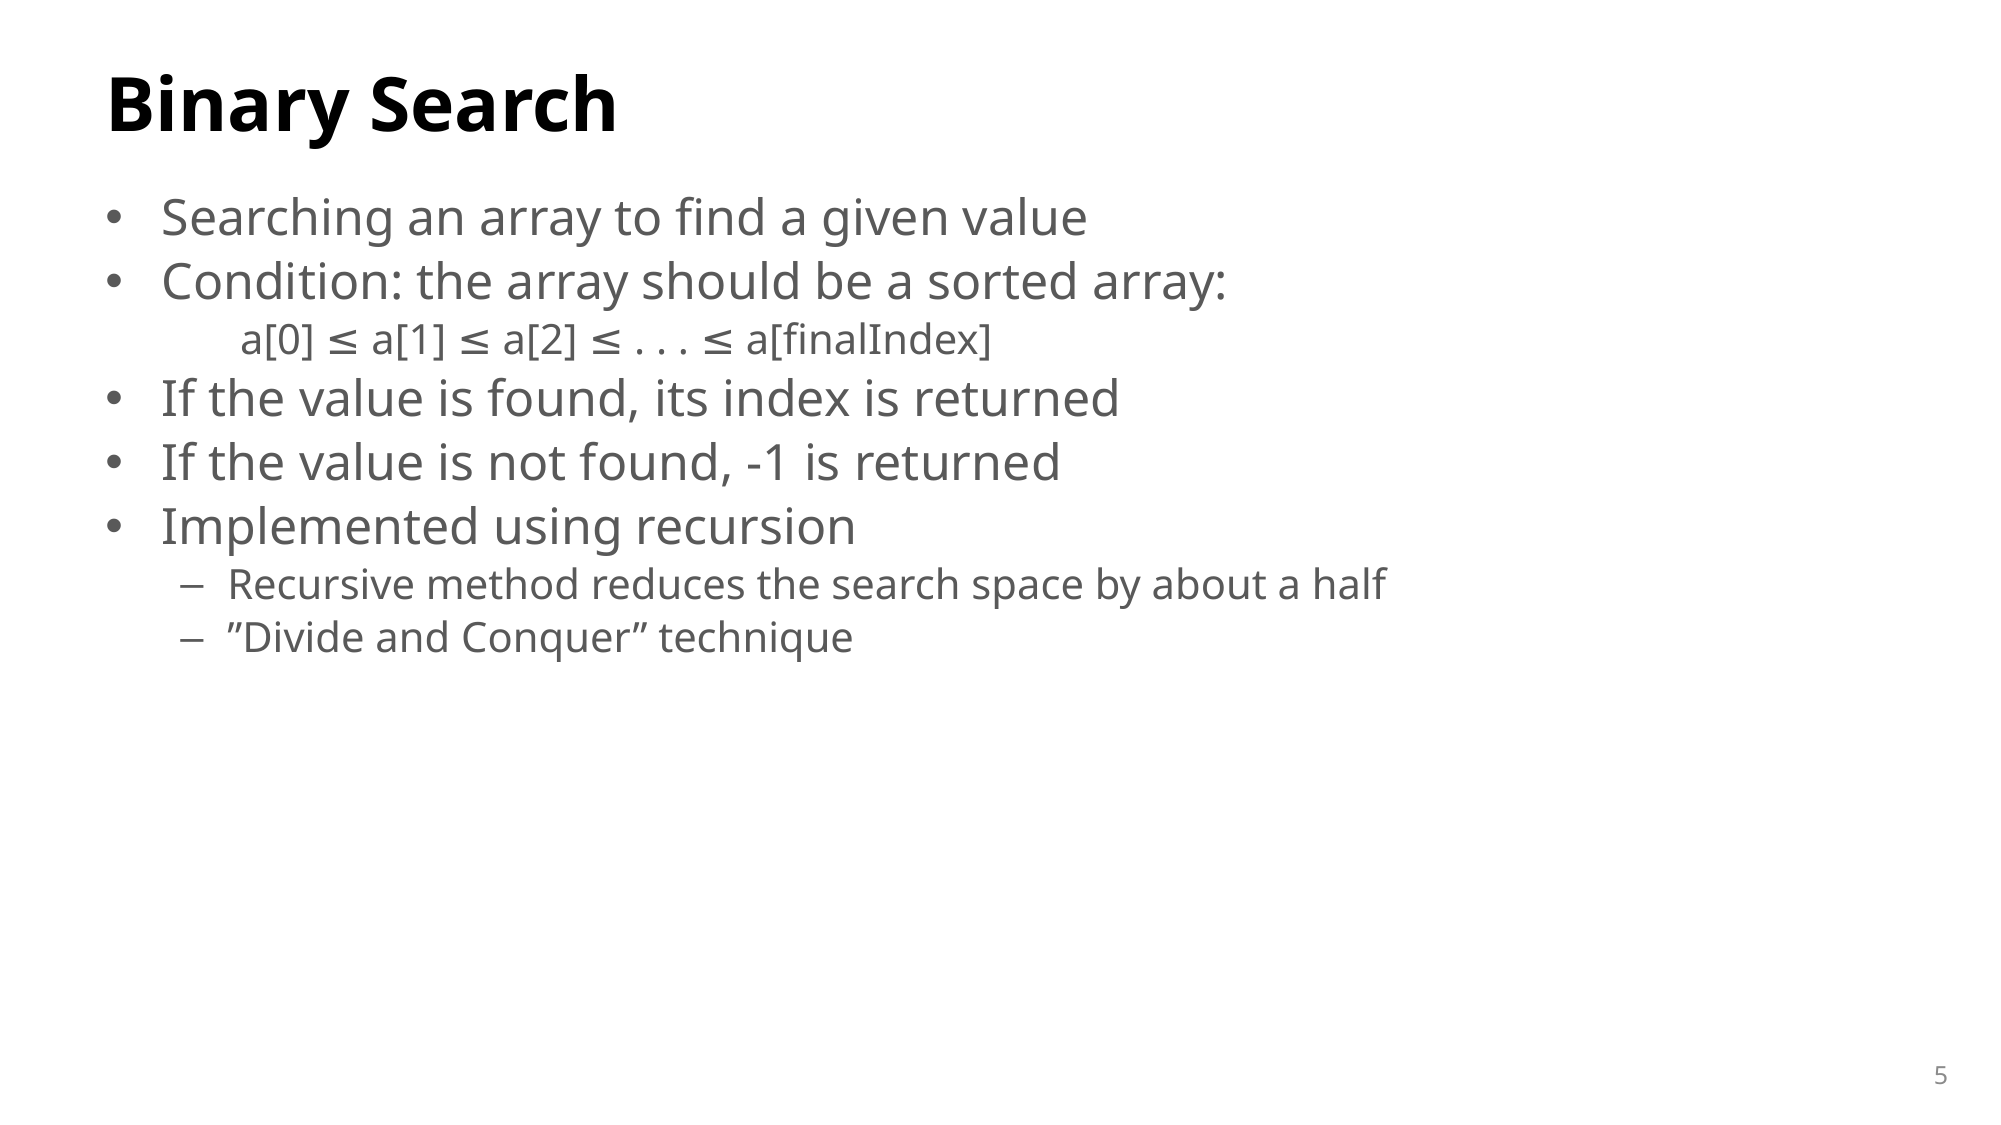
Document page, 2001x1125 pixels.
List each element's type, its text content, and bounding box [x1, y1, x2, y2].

slide_number 5 [1901, 1046, 1964, 1107]
list Searching an array to find a given value Condition: the array should be a sorted array: a[0] ≤ a[1] ≤ a[2] ≤ . . . ≤ a[finalIndex] If the value is found, its index is returned If the value is not found, -1 is returned Implemented using recursion Recursive method reduces the search space by about a half ”Divide and Conquer” technique [90, 184, 1902, 1071]
title Binary Search [90, 42, 1902, 161]
